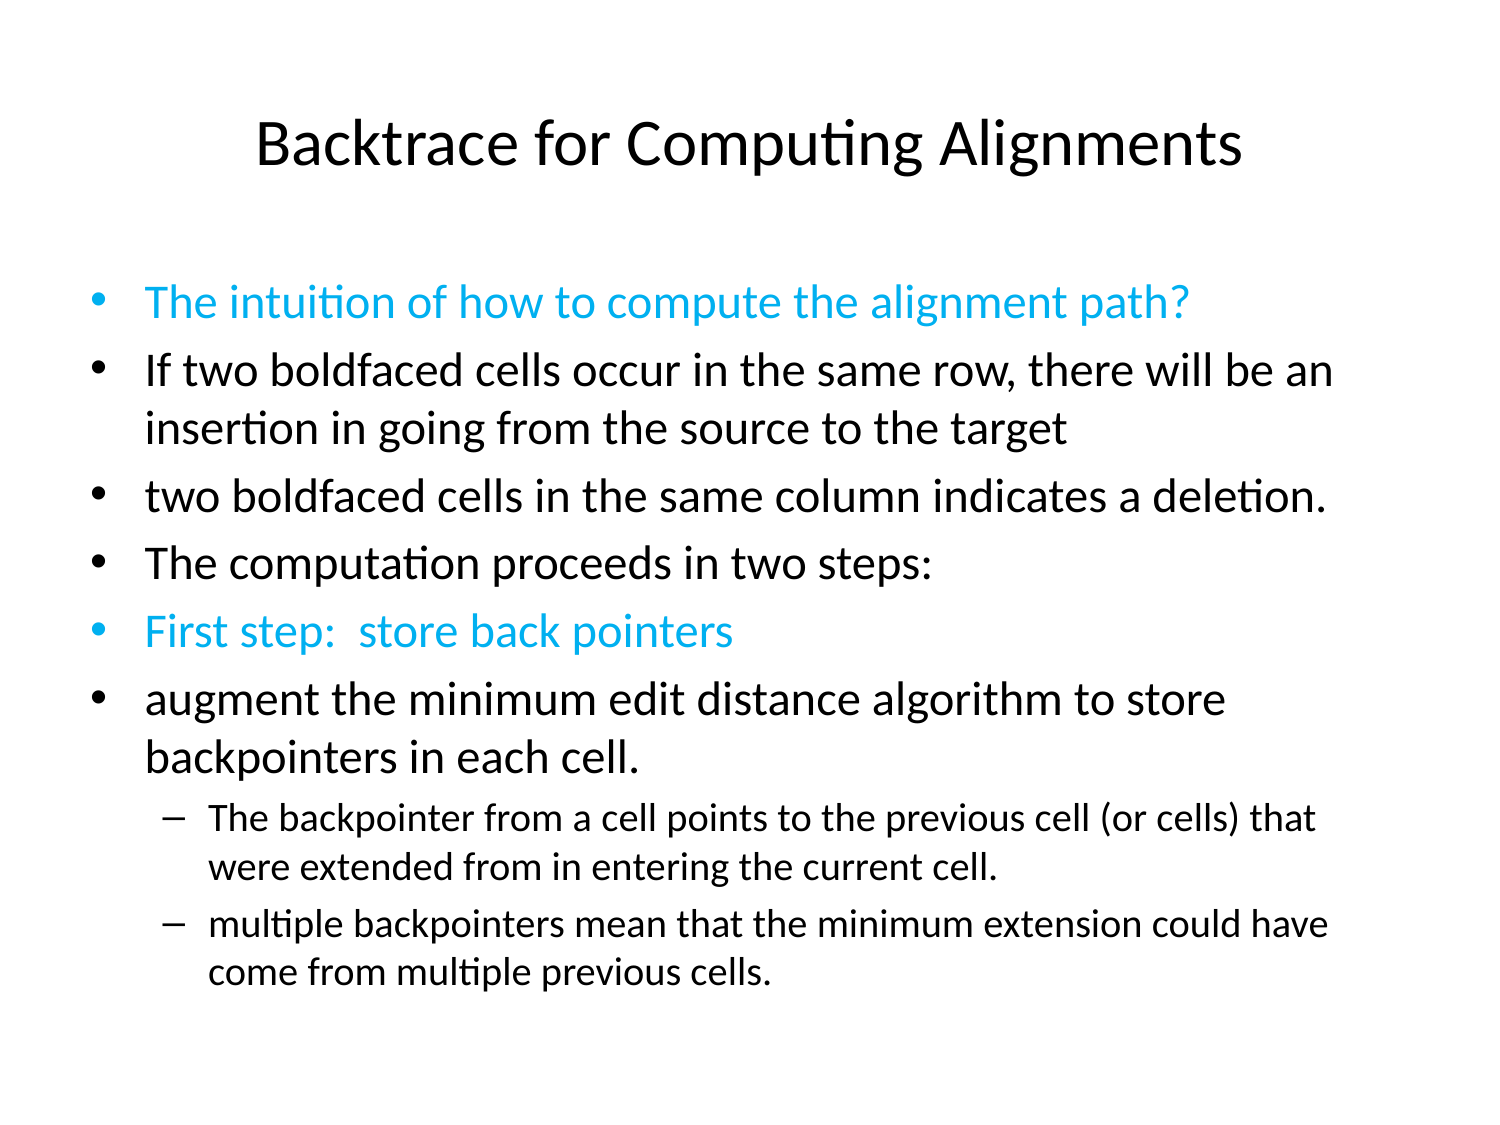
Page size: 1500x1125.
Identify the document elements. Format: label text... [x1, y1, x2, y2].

title Backtrace for Computing Alignments [75, 45, 1425, 233]
list The intuition of how to compute the alignment path? If two boldfaced cells occur in the same row, there will be an insertion in going from the source to the target two boldfaced cells in the same column indicates a deletion. The computation proceeds in two steps: First step: store back pointers augment the minimum edit distance algorithm to store backpointers in each cell. The backpointer from a cell points to the previous cell (or cells) that were extended from in entering the current cell. multiple backpointers mean that the minimum extension could have come from multiple previous cells. [75, 262, 1425, 1005]
